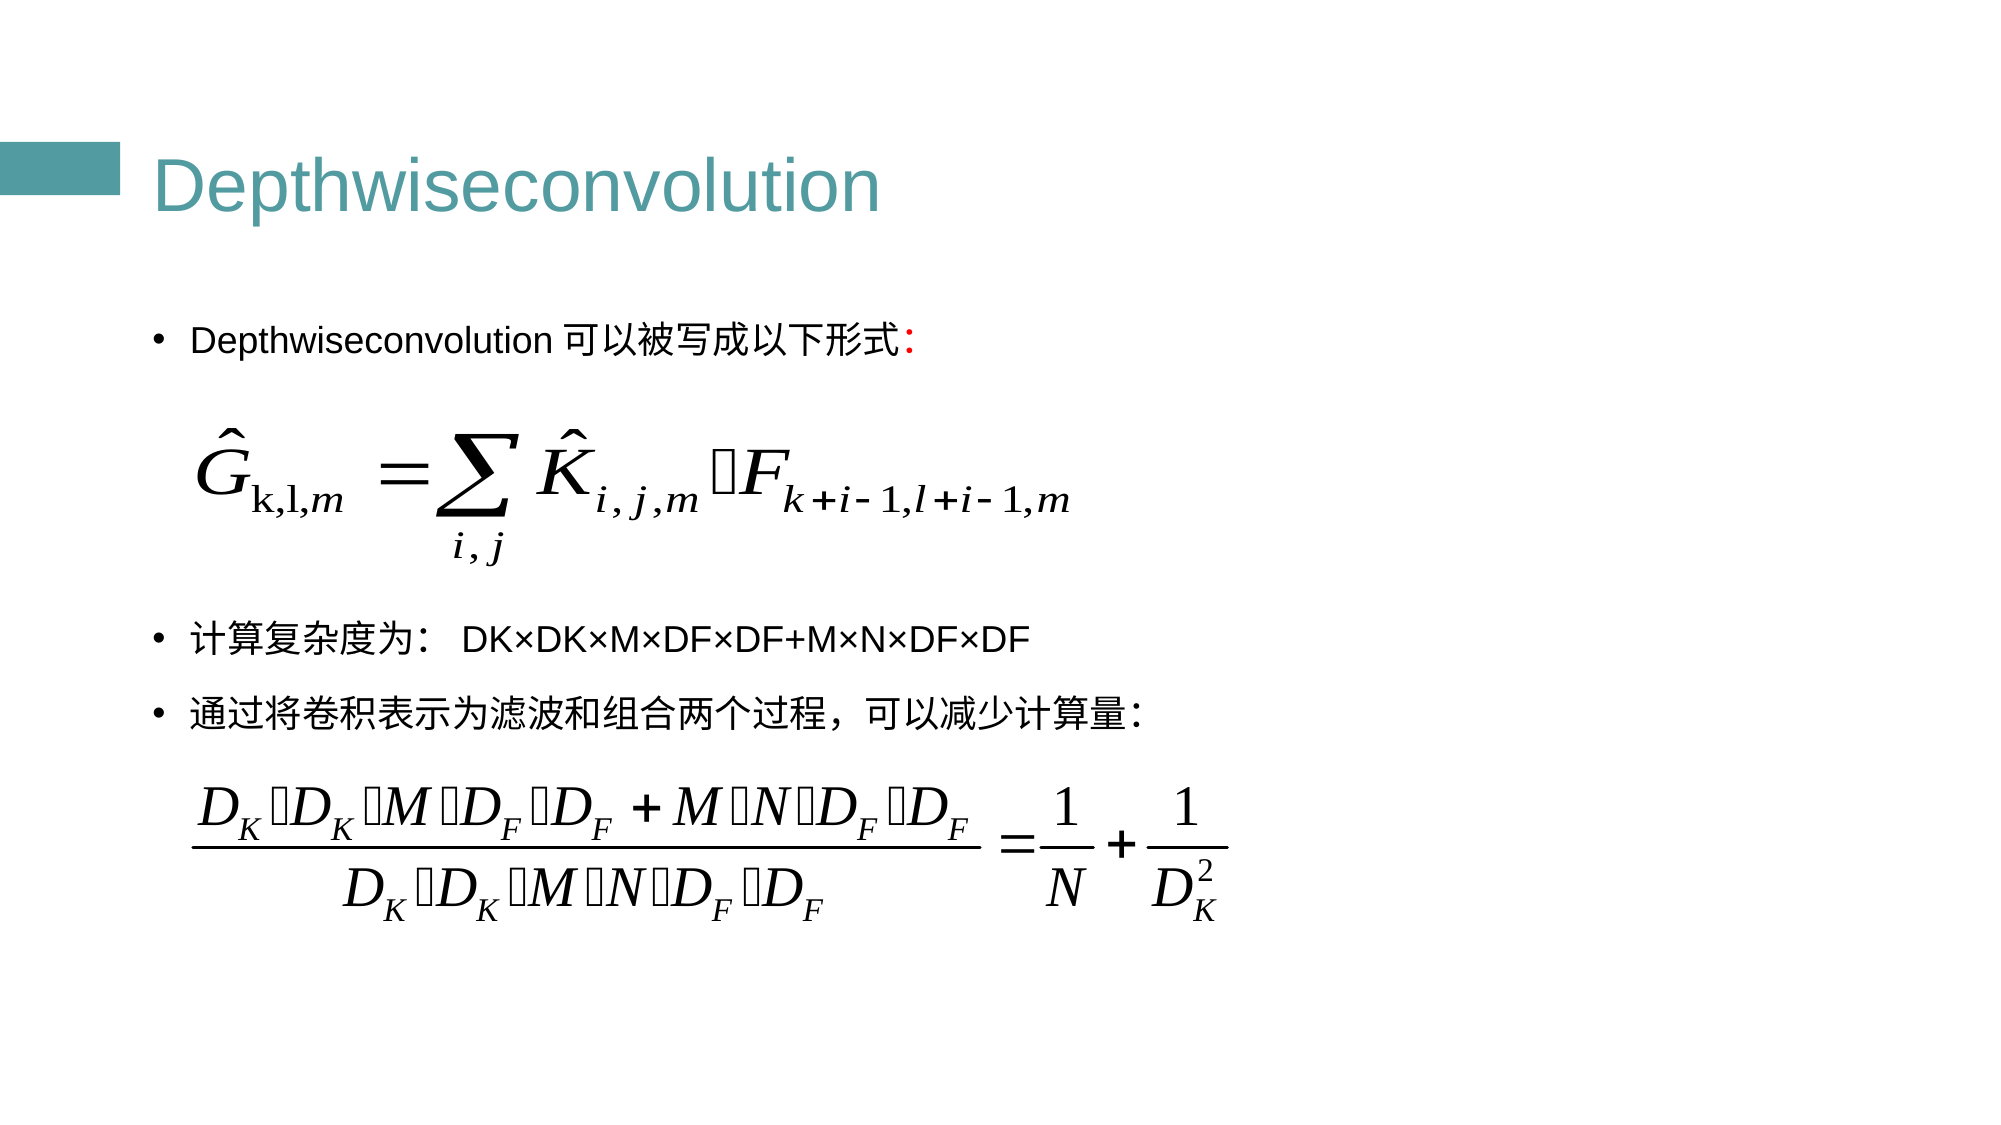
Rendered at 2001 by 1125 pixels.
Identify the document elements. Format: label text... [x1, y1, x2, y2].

list Depthwiseconvolution可以被写成以下形式： 计算复杂度为：DK×DK×M×DF×DF+M×N×DF×DF 通过将卷积表示为滤波和组合两个过程，可以减少计算量： [137, 299, 1863, 1014]
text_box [183, 382, 1093, 579]
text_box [183, 770, 1240, 934]
title Depthwiseconvolution [137, 64, 1863, 282]
